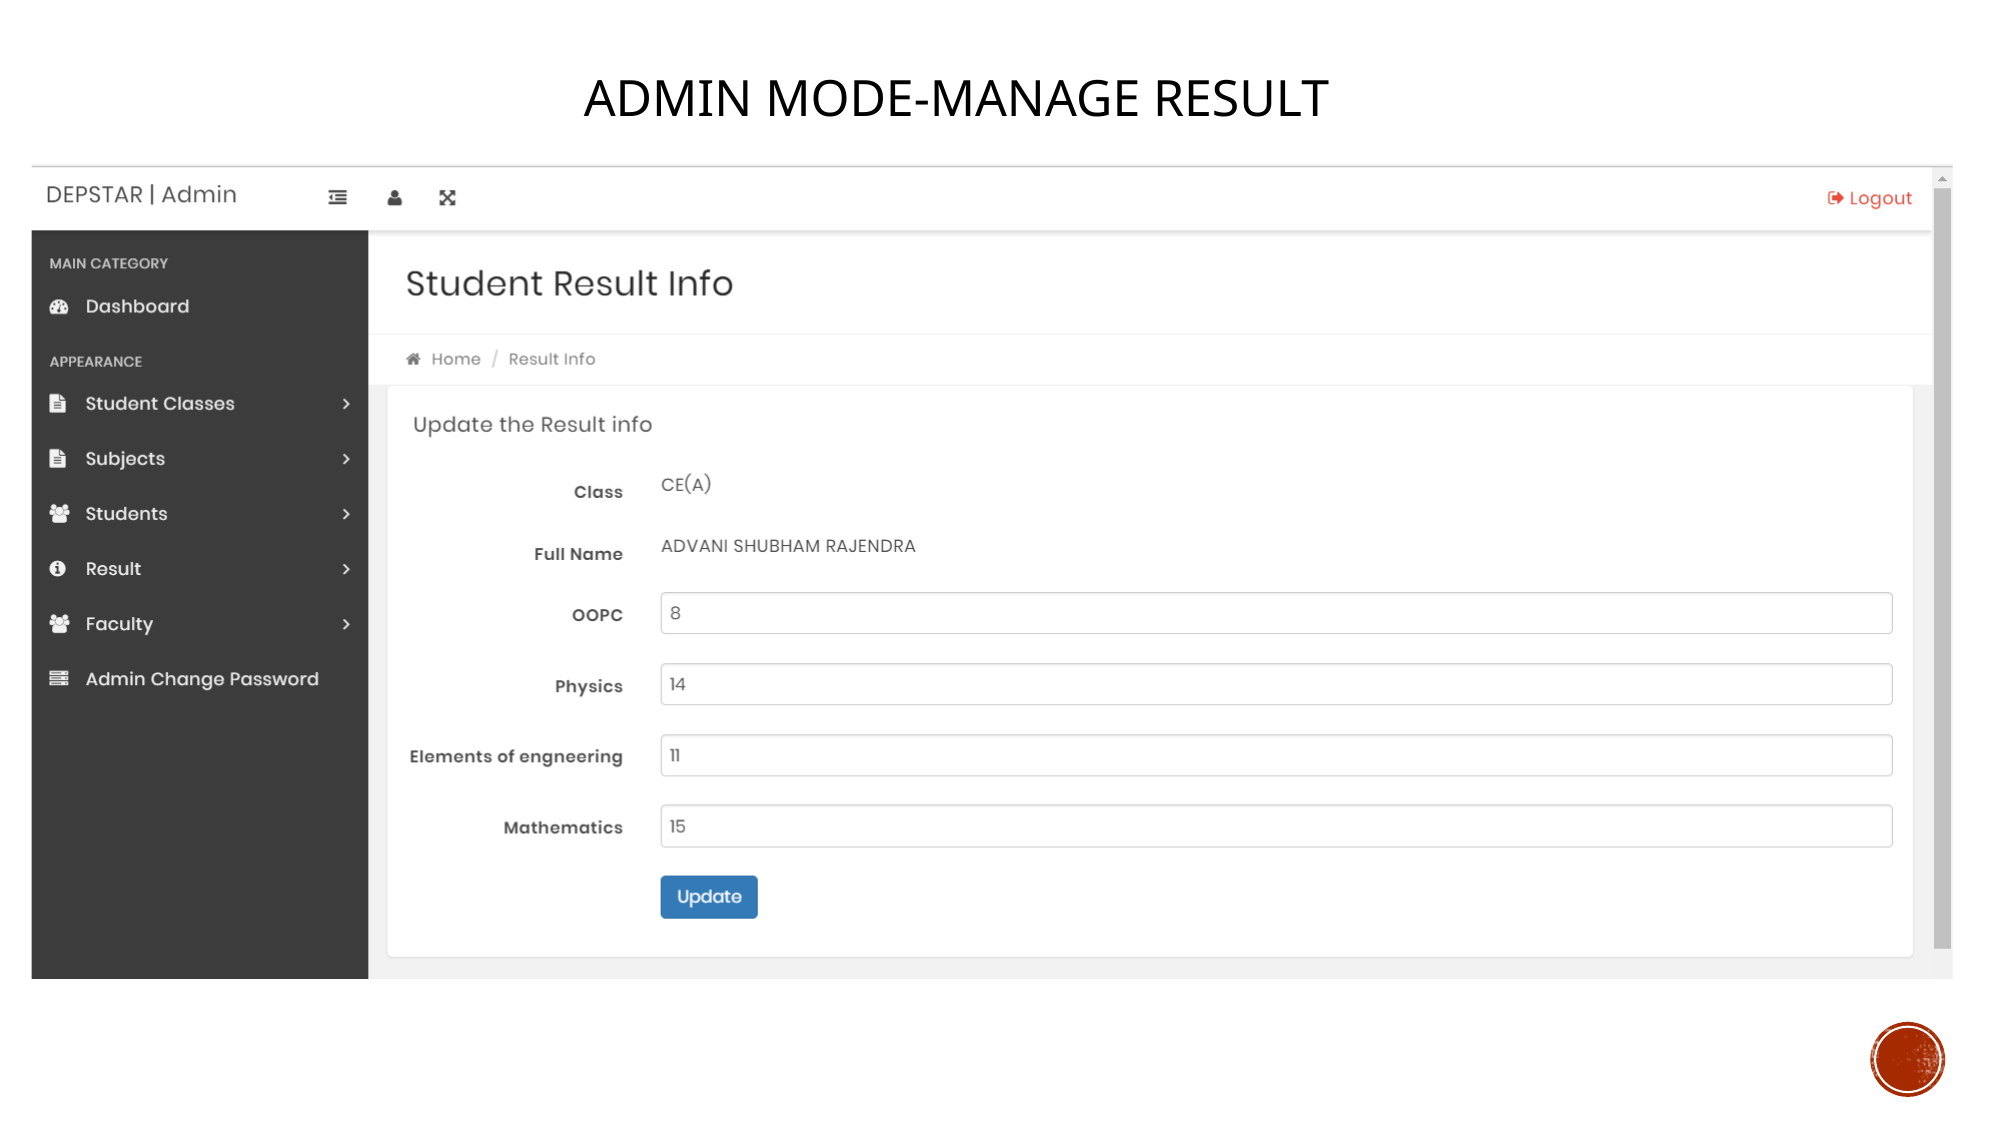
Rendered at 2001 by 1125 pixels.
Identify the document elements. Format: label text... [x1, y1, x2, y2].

slide_number 11 [1516, 1065, 1967, 1125]
title Admin Mode-Manage Result [94, 36, 1820, 163]
picture [31, 164, 1952, 978]
